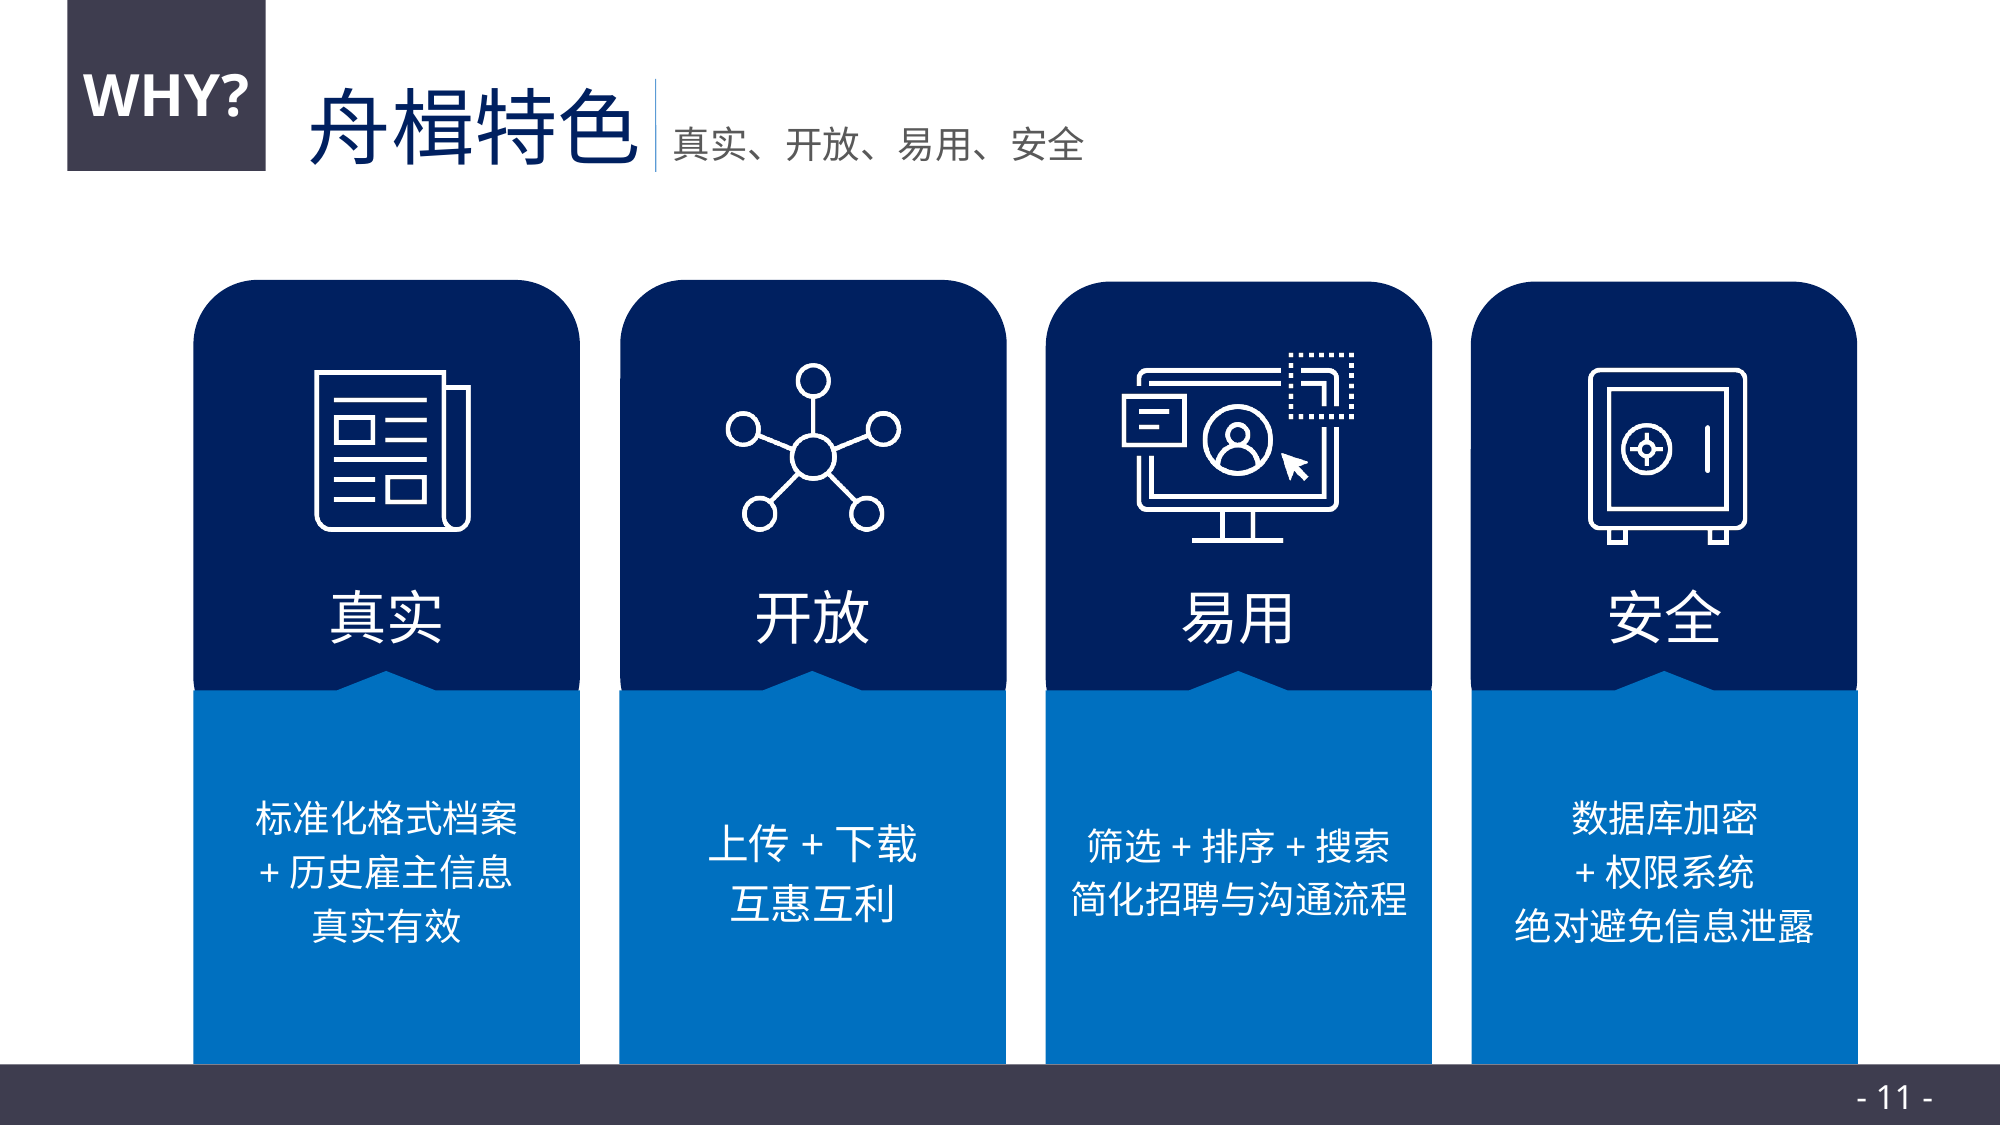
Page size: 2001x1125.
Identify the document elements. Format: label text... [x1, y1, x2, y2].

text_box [82, 27, 314, 124]
text_box 真实、开放、易用、安全 [658, 113, 1101, 173]
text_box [193, 279, 1859, 1064]
text_box 舟楫特色 [292, 68, 656, 183]
